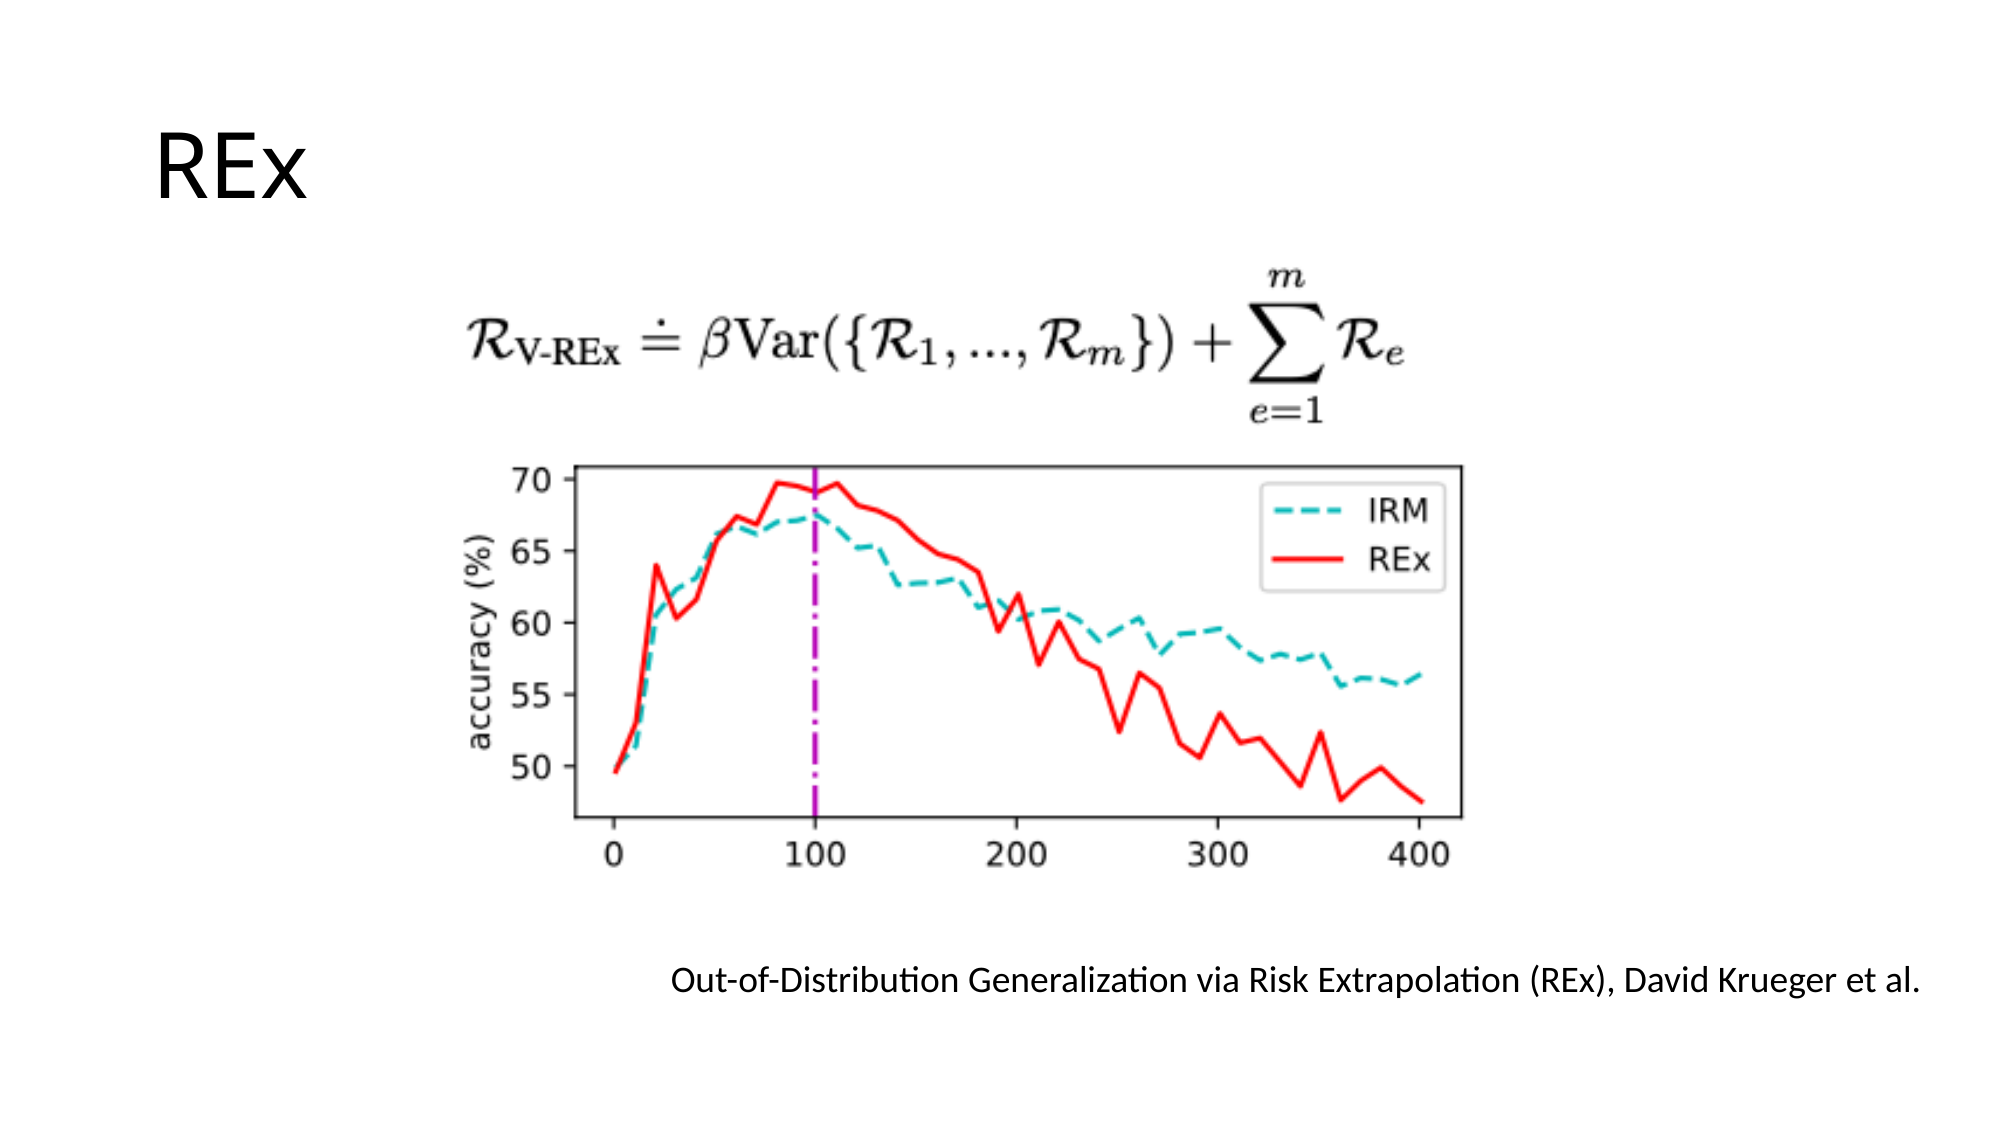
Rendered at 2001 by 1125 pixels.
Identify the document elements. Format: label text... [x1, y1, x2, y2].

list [376, 249, 1477, 455]
title REx [137, 59, 1863, 278]
picture [413, 454, 1517, 889]
text_box Out-of-Distribution Generalization via Risk Extrapolation (REx), David Krueger et al. [656, 948, 1938, 1008]
